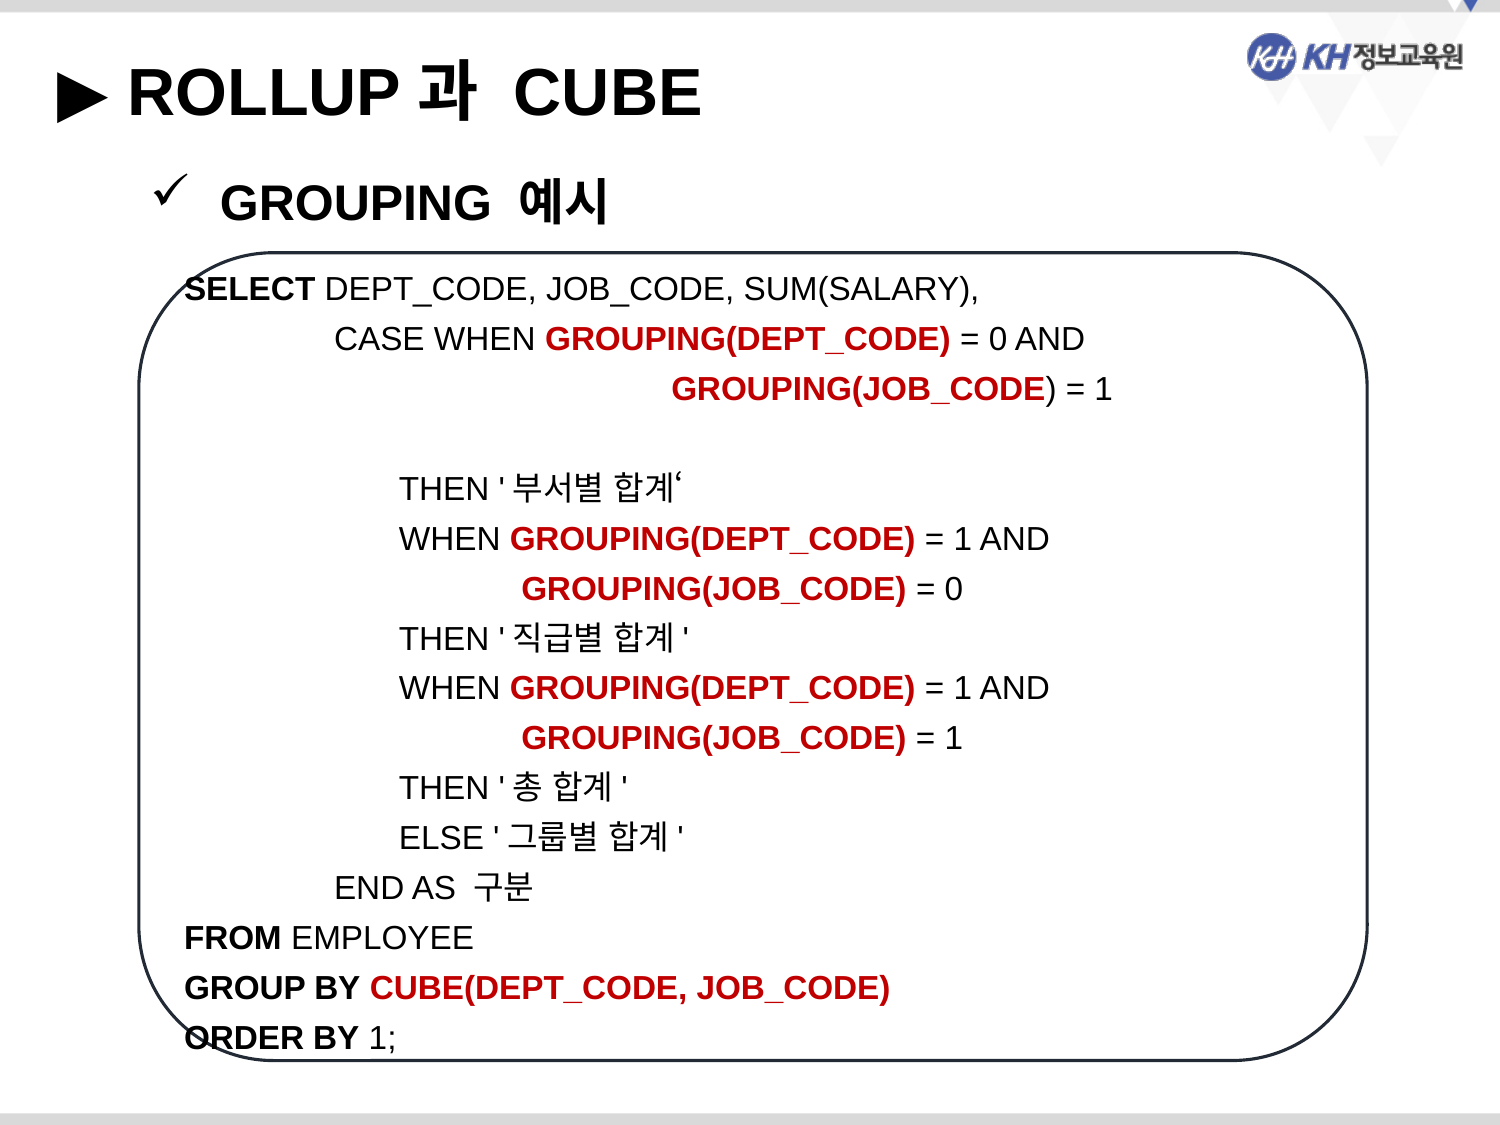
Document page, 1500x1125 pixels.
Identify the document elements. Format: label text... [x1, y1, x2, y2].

text_box ▶ ROLLUP과 CUBE [42, 41, 1460, 137]
picture [0, 0, 1500, 1113]
text_box GROUPING 예시 [135, 162, 626, 238]
text_box SELECT DEPT_CODE, JOB_CODE, SUM(SALARY), CASE WHEN GROUPING(DEPT_CODE) = 0 AND GROUPING(JOB_CODE) = 1 THEN '부서별 합계‘ WHEN GROUPING(DEPT_CODE) = 1 AND GROUPING(JOB_CODE) = 0 THEN '직급별 합계' WHEN GROUPING(DEPT_CODE) = 1 AND GROUPING(JOB_CODE) = 1 THEN '총 합계' ELSE '그룹별 합계' END AS 구분 FROM EMPLOYEE GROUP BY CUBE(DEPT_CODE, JOB_CODE) ORDER BY 1; [137, 251, 1369, 1062]
